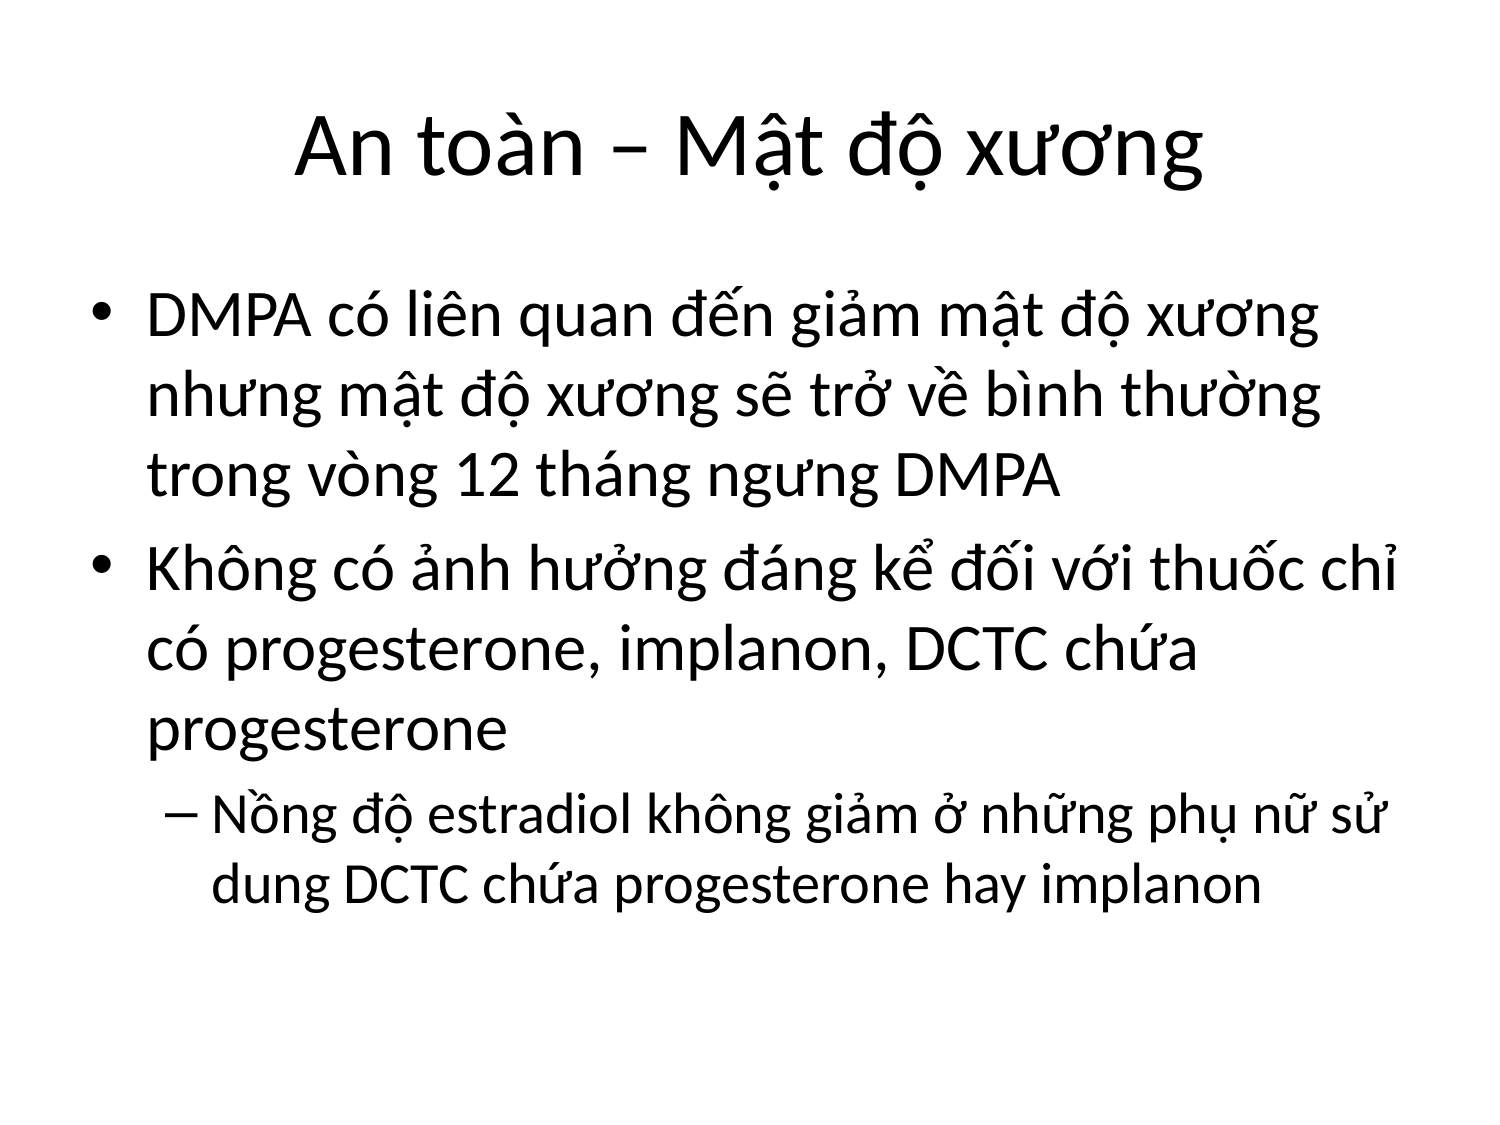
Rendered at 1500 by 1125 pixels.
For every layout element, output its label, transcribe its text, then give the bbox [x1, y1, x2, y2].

title An toàn – Mật độ xương [75, 45, 1425, 233]
list DMPA có liên quan đến giảm mật độ xương nhưng mật độ xương sẽ trở về bình thường trong vòng 12 tháng ngưng DMPA Không có ảnh hưởng đáng kể đối với thuốc chỉ có progesterone, implanon, DCTC chứa progesterone Nồng độ estradiol không giảm ở những phụ nữ sử dung DCTC chứa progesterone hay implanon [75, 262, 1425, 1005]
